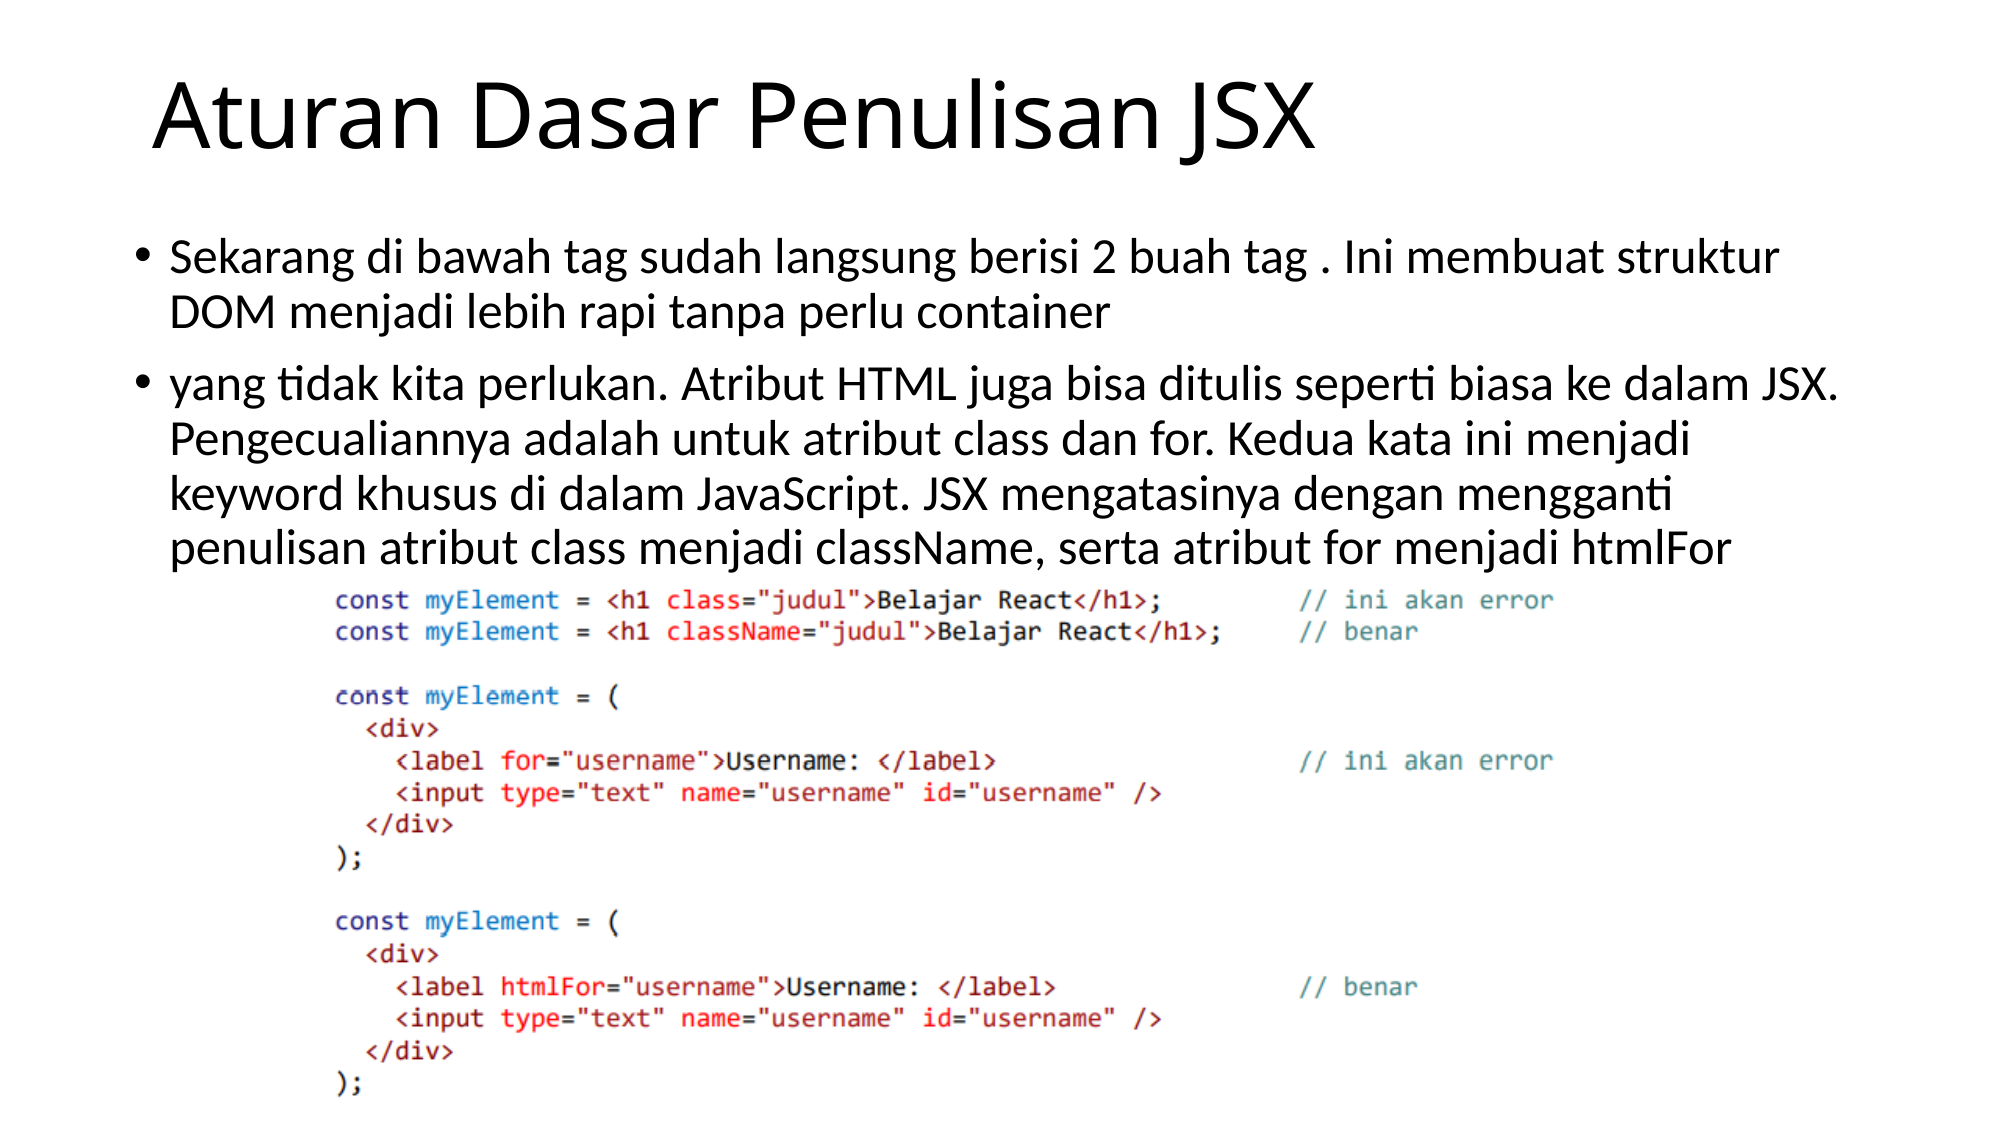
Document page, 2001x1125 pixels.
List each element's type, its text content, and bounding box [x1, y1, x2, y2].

title Aturan Dasar Penulisan JSX [137, 10, 1863, 222]
list Sekarang di bawah tag sudah langsung berisi 2 buah tag . Ini membuat struktur DOM menjadi lebih rapi tanpa perlu container yang tidak kita perlukan. Atribut HTML juga bisa ditulis seperti biasa ke dalam JSX. Pengecualiannya adalah untuk atribut class dan for. Kedua kata ini menjadi keyword khusus di dalam JavaScript. JSX mengatasinya dengan mengganti penulisan atribut class menjadi className, serta atribut for menjadi htmlFor [119, 222, 1863, 590]
picture [317, 579, 1605, 1116]
